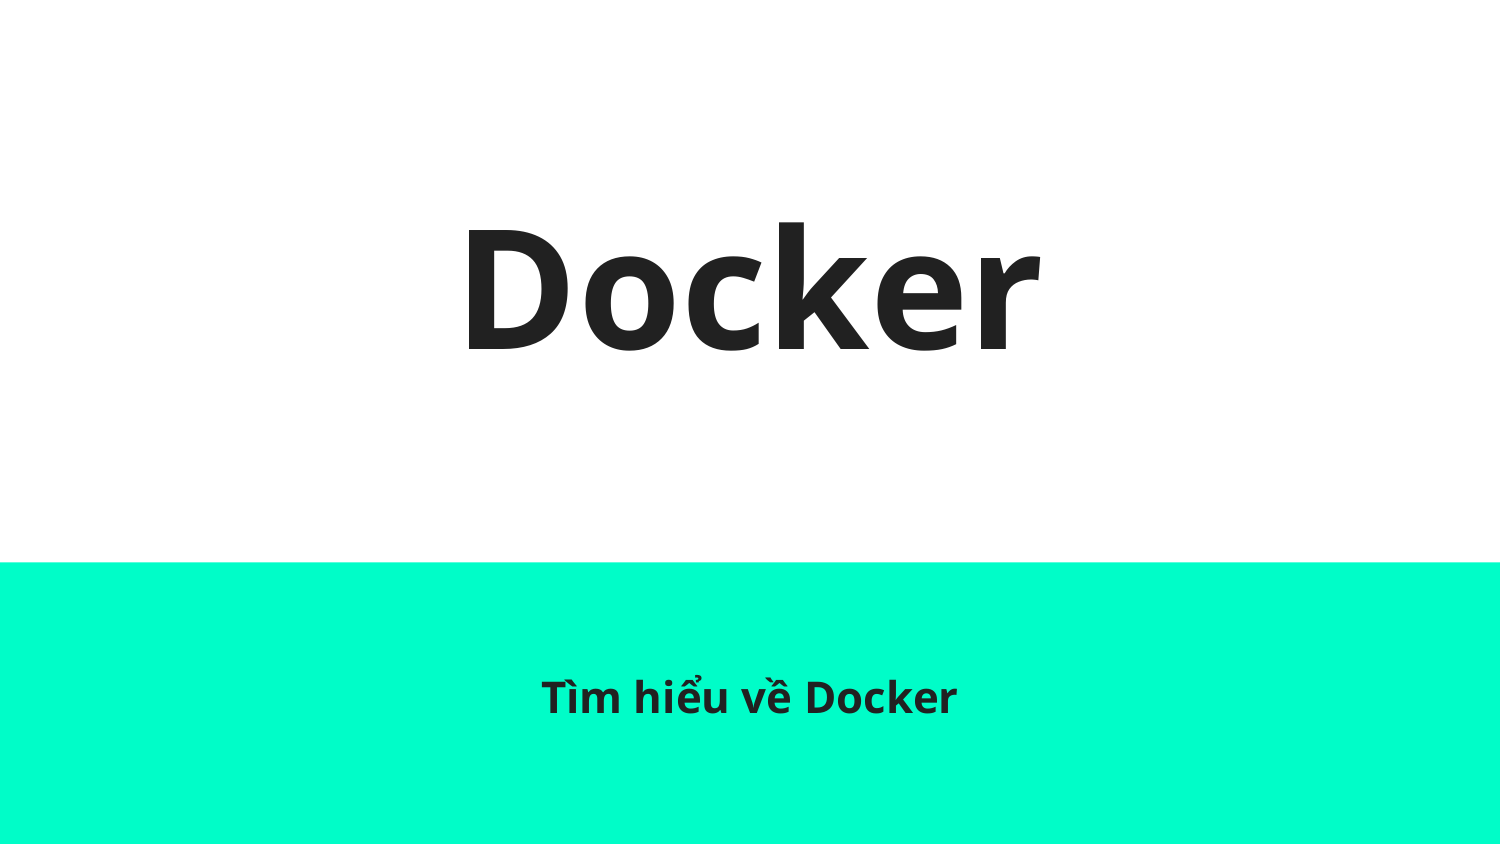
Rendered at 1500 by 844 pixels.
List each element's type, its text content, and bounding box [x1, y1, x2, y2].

title Docker [51, 64, 1449, 506]
subtitle Tìm hiểu về Docker [51, 638, 1449, 755]
